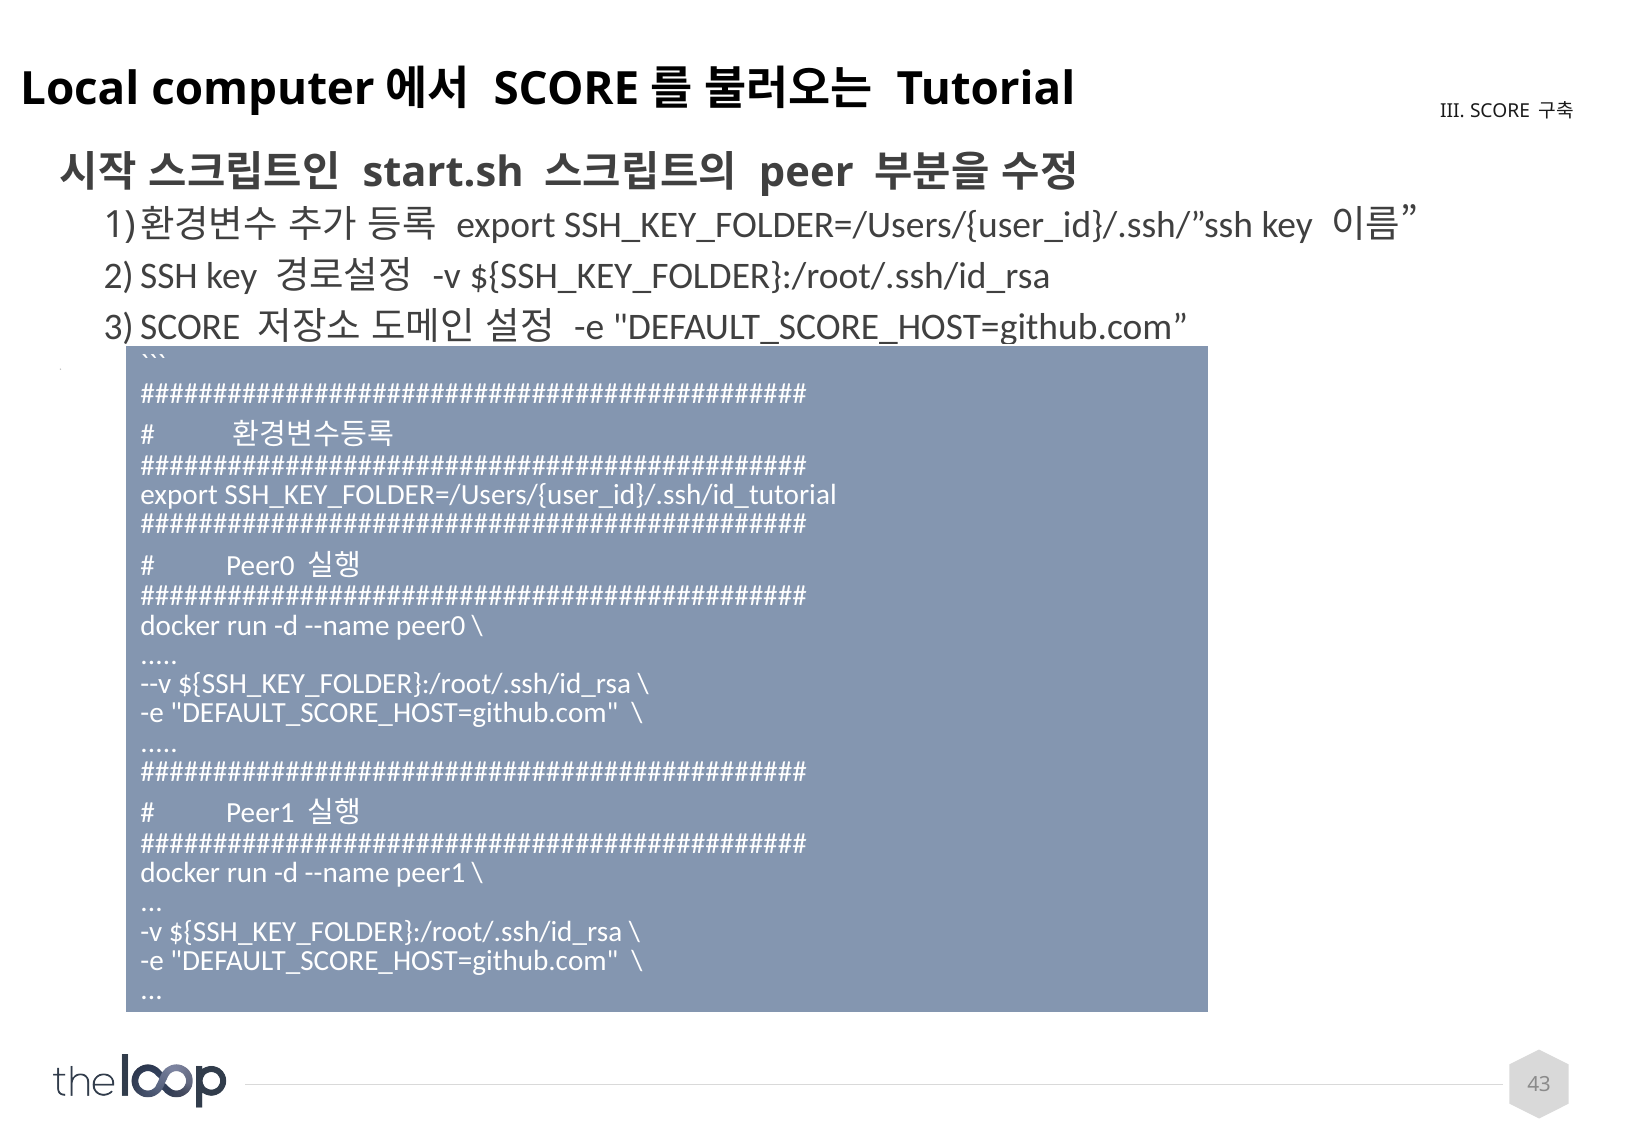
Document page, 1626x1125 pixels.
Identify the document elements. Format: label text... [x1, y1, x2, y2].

picture [21, 1021, 258, 1125]
text_box III. SCORE 구축 [1271, 93, 1589, 130]
list 시작 스크립트인 start.sh 스크립트의 peer 부분을 수정 환경변수 추가 등록 export SSH_KEY_FOLDER=/Users/{user_id}/.ssh/”ssh key 이름” SSH key 경로설정 -v ${SSH_KEY_FOLDER}:/root/.ssh/id_rsa SCORE 저장소 도메인 설정 -e "DEFAULT_SCORE_HOST=github.com” 변 [44, 137, 1528, 518]
title Local computer에서 SCORE를 불러오는 Tutorial [5, 59, 1475, 121]
slide_number 43 [1497, 1054, 1581, 1115]
table_header ``` ############################################## # 환경변수등록 ############################################## export SSH_KEY_FOLDER=/Users/{user_id}/.ssh/id_tutorial ############################################## # Peer0 실행 ############################################## docker run -d --name peer0 \ ..... --v ${SSH_KEY_FOLDER}:/root/.ssh/id_rsa \ -e "DEFAULT_SCORE_HOST=github.com" \ ..... ############################################## # Peer1 실행 ############################################## docker run -d --name peer1 \ ... -v ${SSH_KEY_FOLDER}:/root/.ssh/id_rsa \ -e "DEFAULT_SCORE_HOST=github.com" \ ... [126, 346, 1208, 1012]
